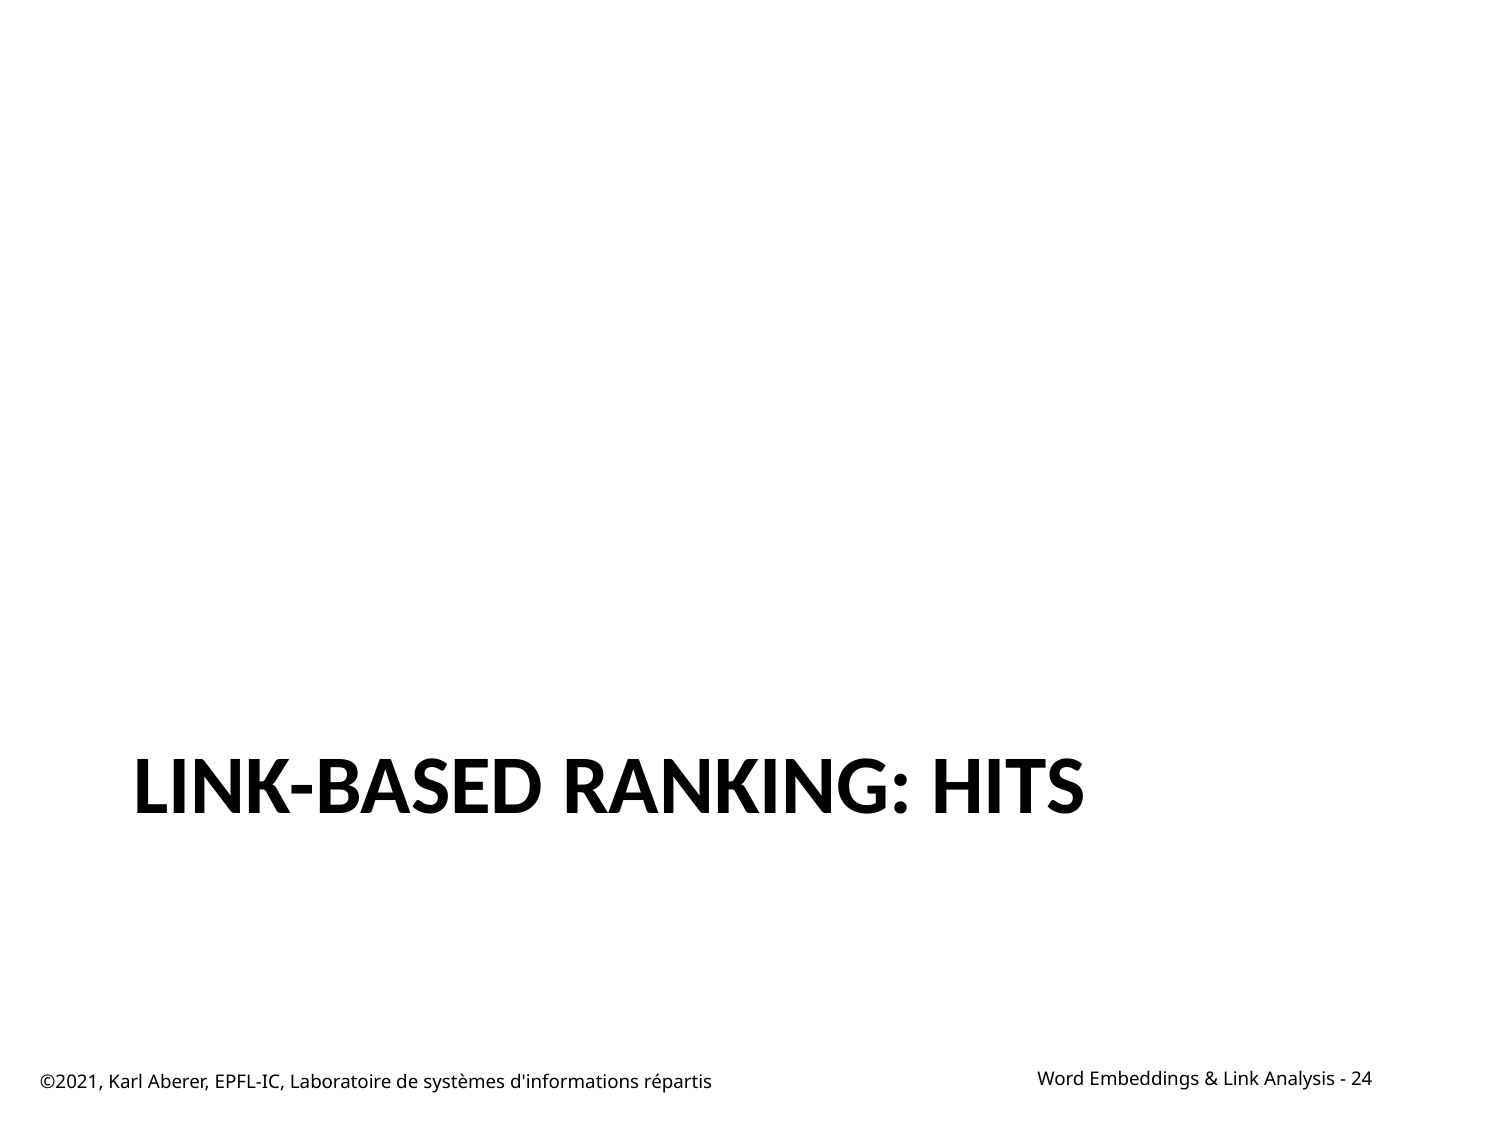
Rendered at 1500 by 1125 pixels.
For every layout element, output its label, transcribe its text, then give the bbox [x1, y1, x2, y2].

title Link-based ranking: HITS [118, 722, 1394, 947]
footer ©2021, Karl Aberer, EPFL-IC, Laboratoire de systèmes d'informations répartis [24, 1062, 988, 1101]
